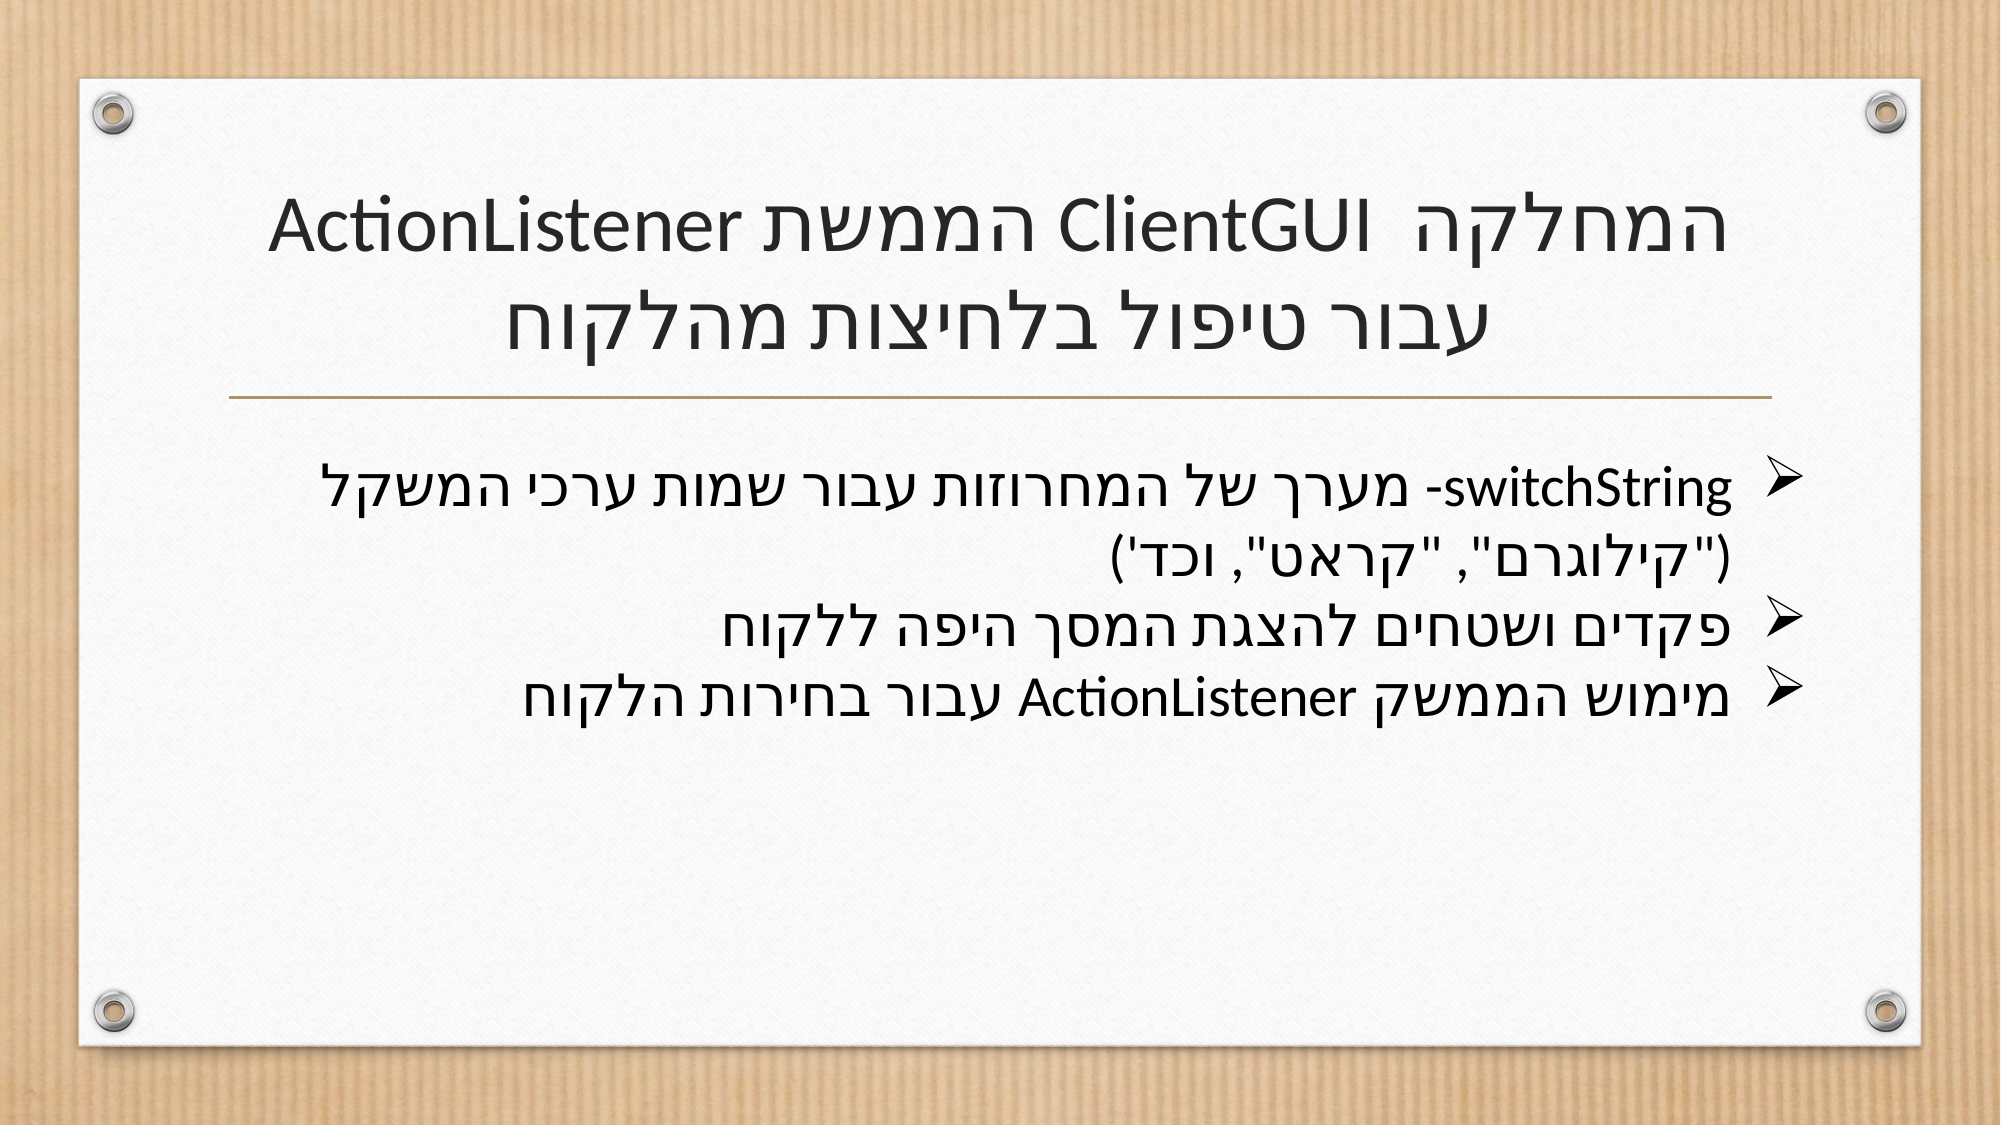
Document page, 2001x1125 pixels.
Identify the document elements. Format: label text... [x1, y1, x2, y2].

picture [0, 0, 2001, 1125]
text_box switchString- מערך של המחרוזות עבור שמות ערכי המשקל ("קילוגרם", "קראט", וכד') פקדים ושטחים להצגת המסך היפה ללקוח מימוש הממשק ActionListener עבור בחירות הלקוח [152, 440, 1823, 736]
title המחלקה ClientGUI הממשת ActionListener עבור טיפול בלחיצות מהלקוח [212, 161, 1788, 375]
